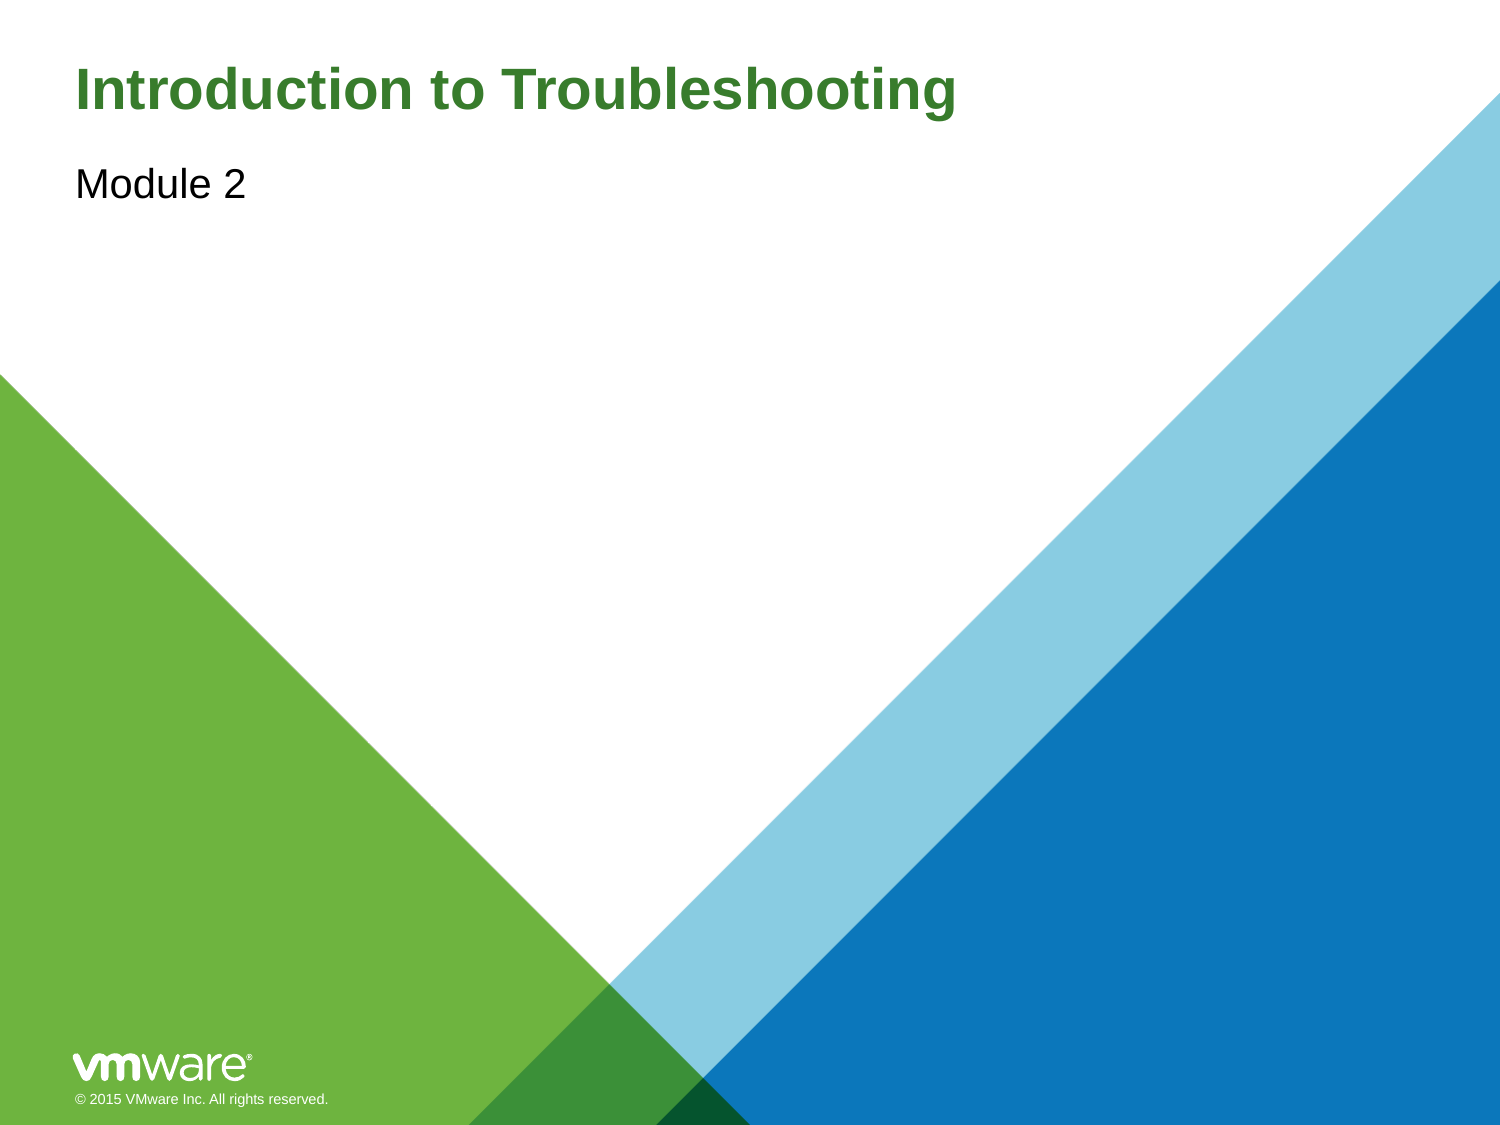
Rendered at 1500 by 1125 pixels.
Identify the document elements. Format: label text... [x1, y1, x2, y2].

picture [0, 93, 1500, 1125]
subtitle Module 2 [75, 162, 1200, 213]
title Introduction to Troubleshooting [75, 58, 1430, 122]
